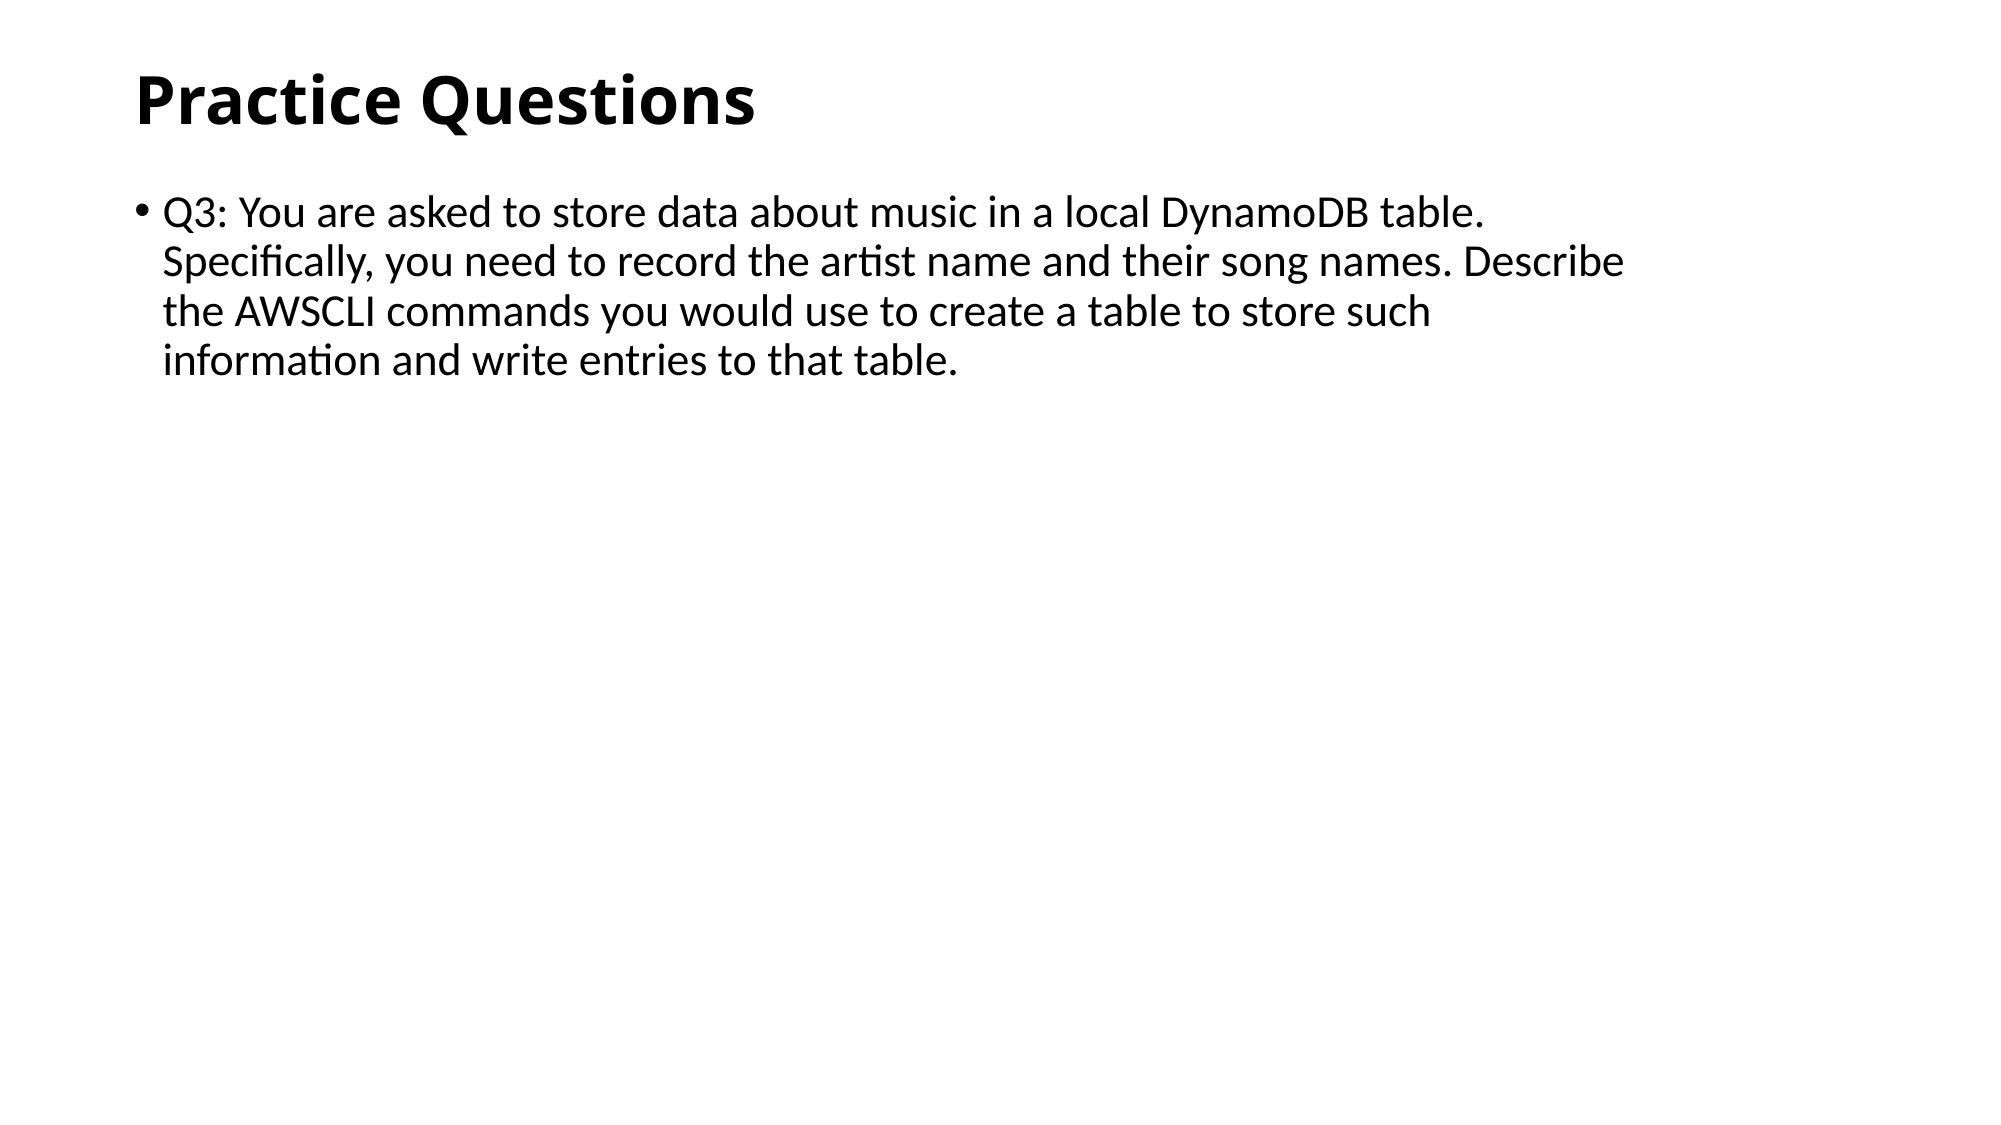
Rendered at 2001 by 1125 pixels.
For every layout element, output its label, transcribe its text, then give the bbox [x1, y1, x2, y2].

title Practice Questions [119, 25, 793, 180]
text_box Q3: You are asked to store data about music in a local DynamoDB table. Specifically, you need to record the artist name and their song names. Describe the AWSCLI commands you would use to create a table to store such information and write entries to that table. [119, 180, 1642, 440]
